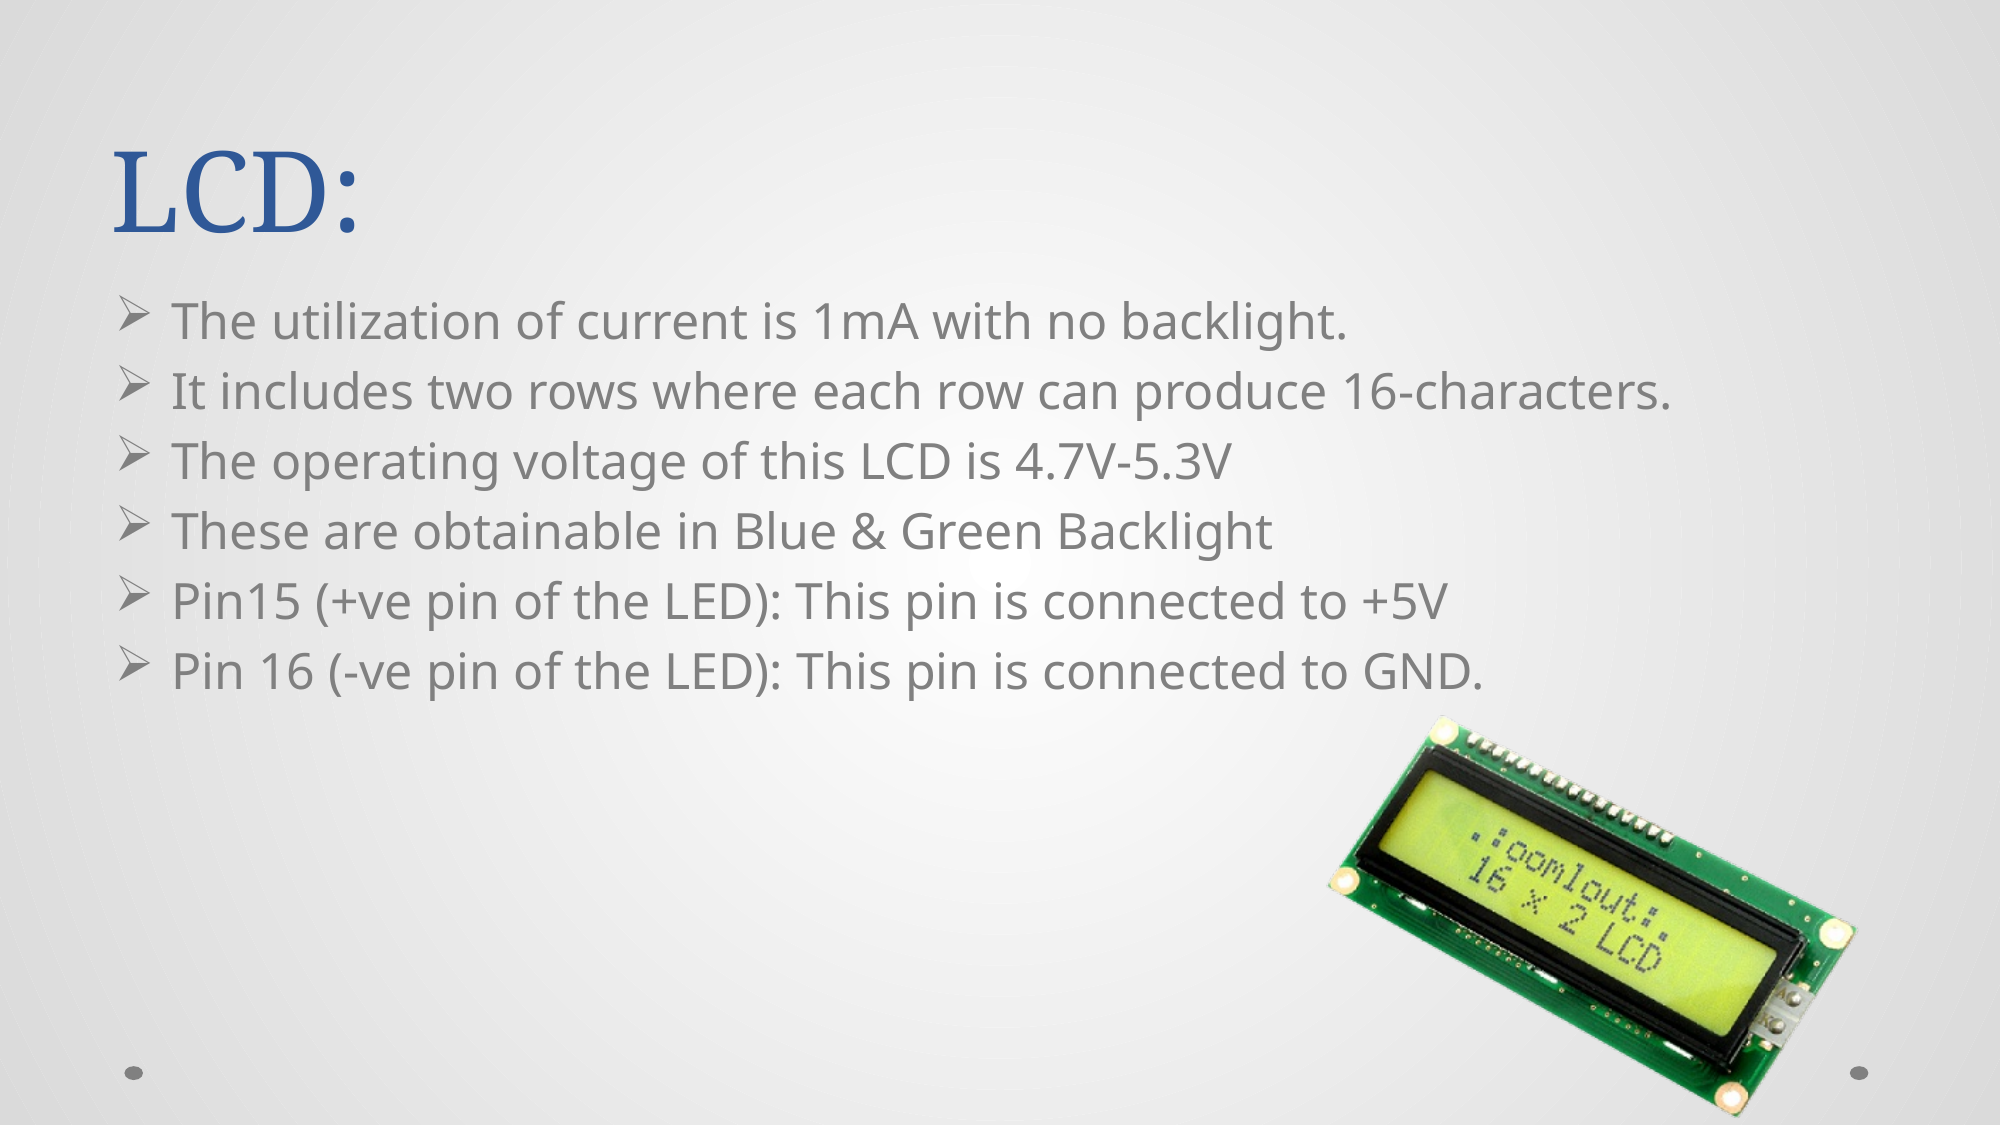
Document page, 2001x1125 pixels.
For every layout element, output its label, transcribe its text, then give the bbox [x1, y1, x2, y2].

list The utilization of current is 1mA with no backlight. It includes two rows where each row can produce 16-characters. The operating voltage of this LCD is 4.7V-5.3V These are obtainable in Blue & Green Backlight Pin15 (+ve pin of the LED): This pin is connected to +5V Pin 16 (-ve pin of the LED): This pin is connected to GND. [99, 282, 1900, 1025]
title LCD: [0, 0, 1137, 263]
picture [1262, 706, 1944, 1125]
